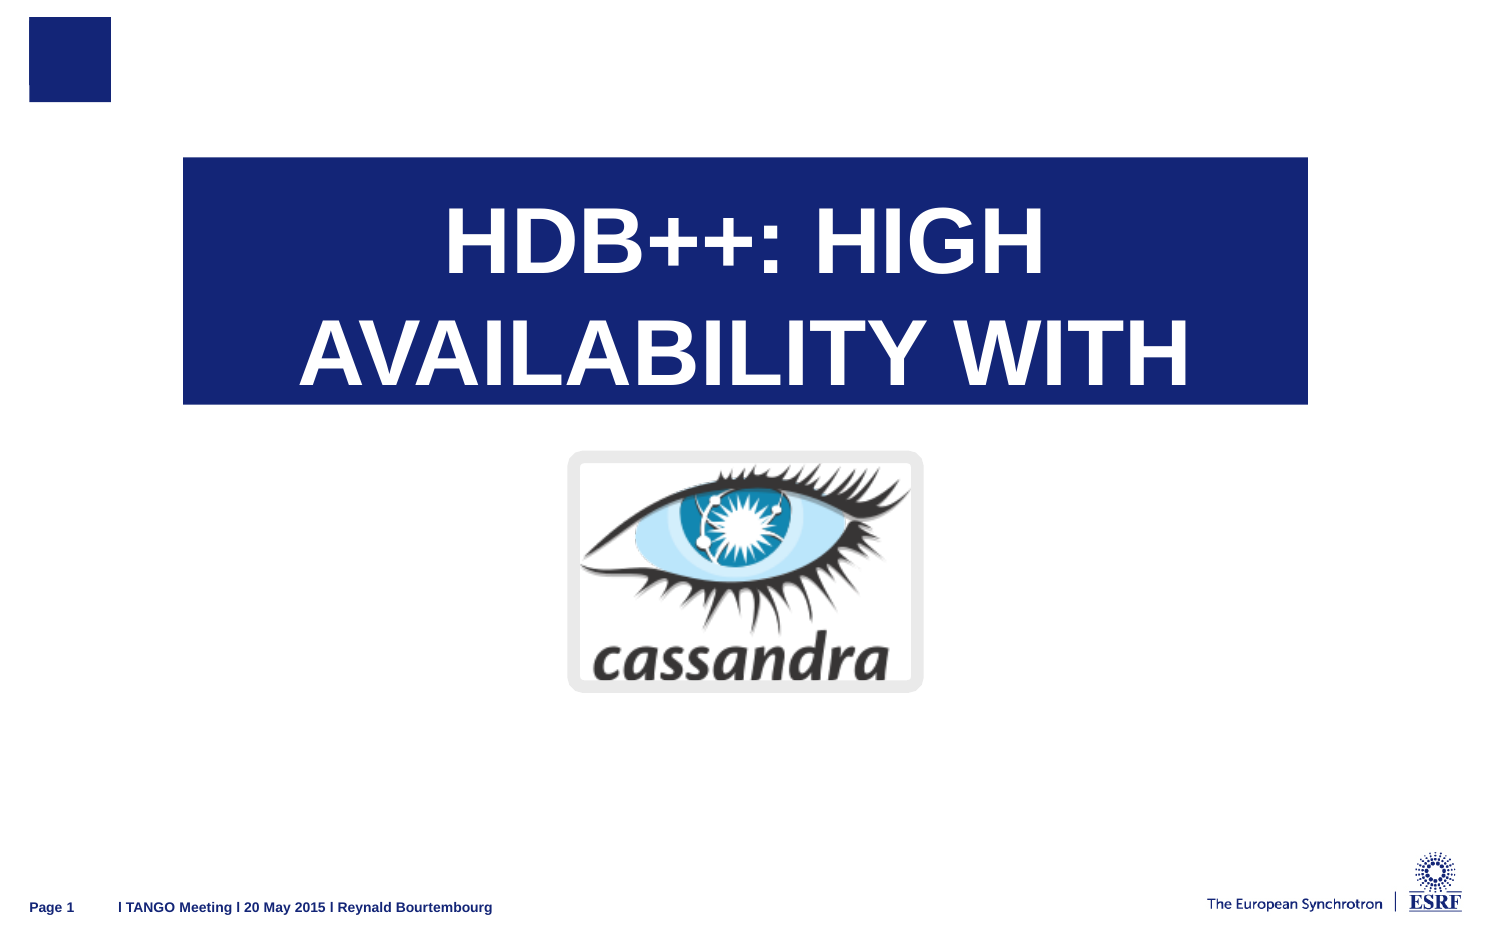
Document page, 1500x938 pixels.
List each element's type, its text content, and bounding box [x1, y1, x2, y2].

picture [573, 456, 918, 687]
picture [1175, 831, 1500, 938]
slide_number Page 1 [29, 886, 98, 916]
footer l TANGO Meeting l 20 May 2015 l Reynald Bourtembourg [118, 886, 1122, 916]
title HDB++: High Availability with [183, 157, 1308, 405]
